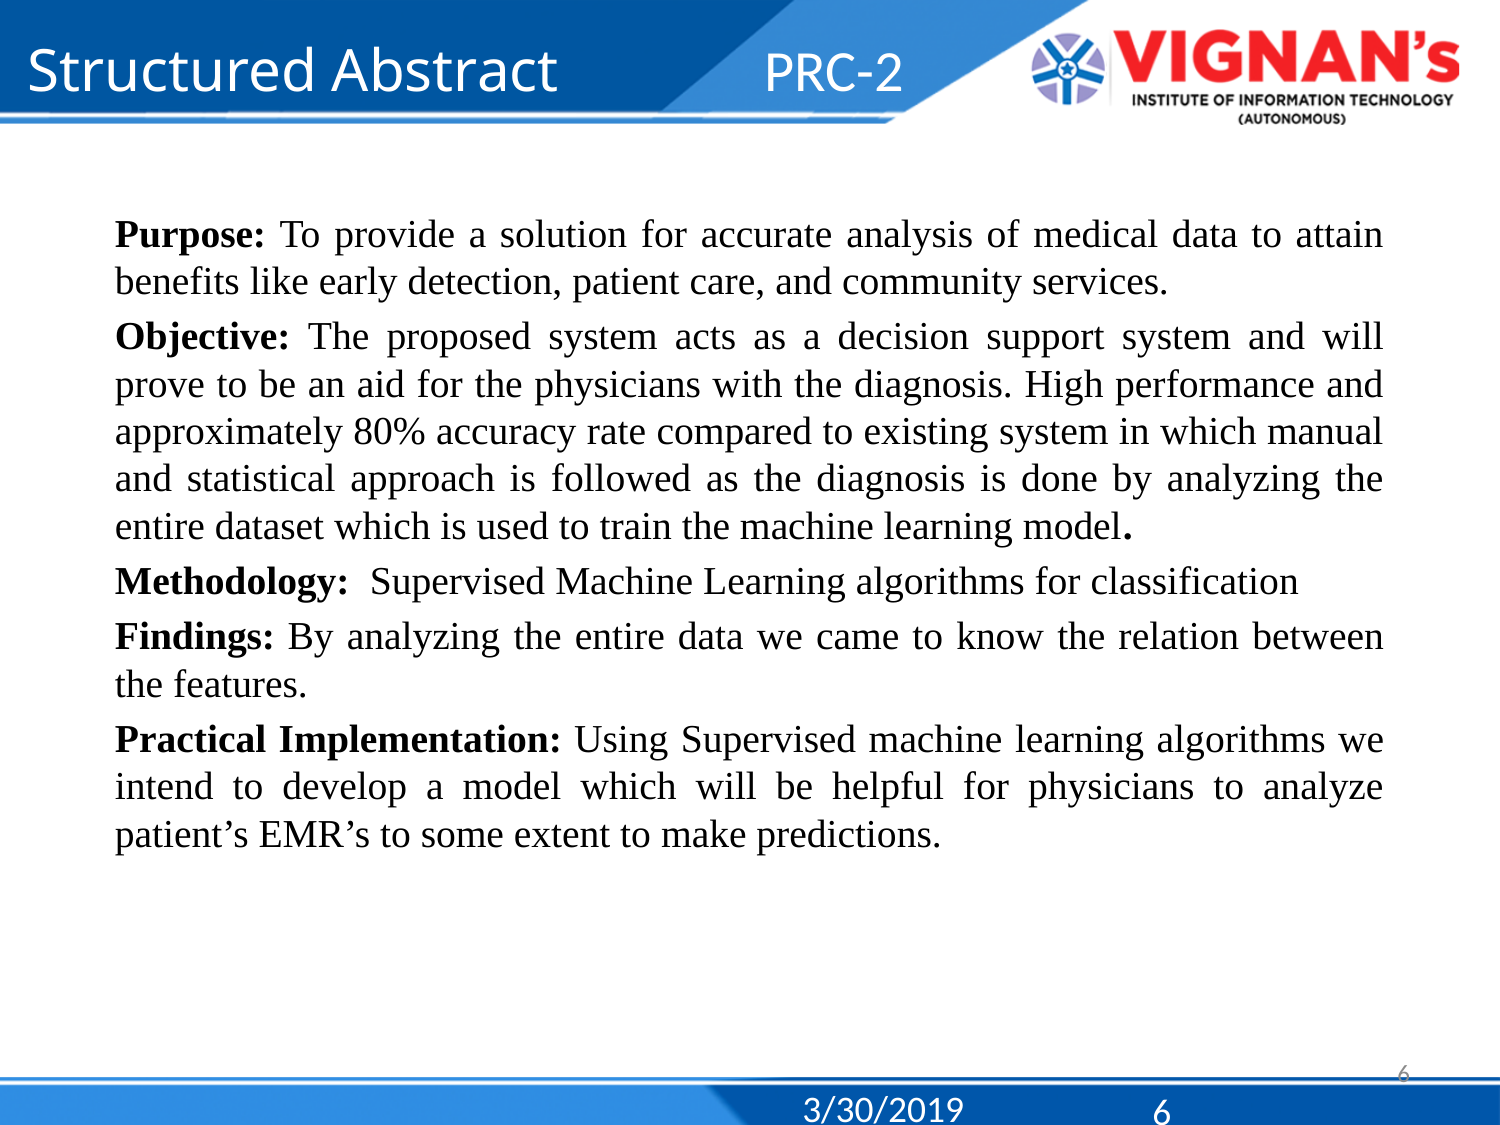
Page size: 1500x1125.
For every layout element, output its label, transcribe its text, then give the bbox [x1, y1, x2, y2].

text_box PRC-2 [750, 25, 995, 111]
text_box Structured Abstract [12, 25, 638, 111]
picture [0, 0, 1500, 238]
picture [0, 924, 1500, 1125]
slide_number 6 [1074, 1042, 1425, 1103]
list Purpose: To provide a solution for accurate analysis of medical data to attain benefits like early detection, patient care, and community services. Objective: The proposed system acts as a decision support system and will prove to be an aid for the physicians with the diagnosis. High performance and approximately 80% accuracy rate compared to existing system in which manual and statistical approach is followed as the diagnosis is done by analyzing the entire dataset which is used to train the machine learning model. Methodology: Supervised Machine Learning algorithms for classification Findings: By analyzing the entire data we came to know the relation between the features. Practical Implementation: Using Supervised machine learning algorithms we intend to develop a model which will be helpful for physicians to analyze patient’s EMR’s to some extent to make predictions. [99, 200, 1400, 962]
picture [1157, 1112, 1166, 1123]
